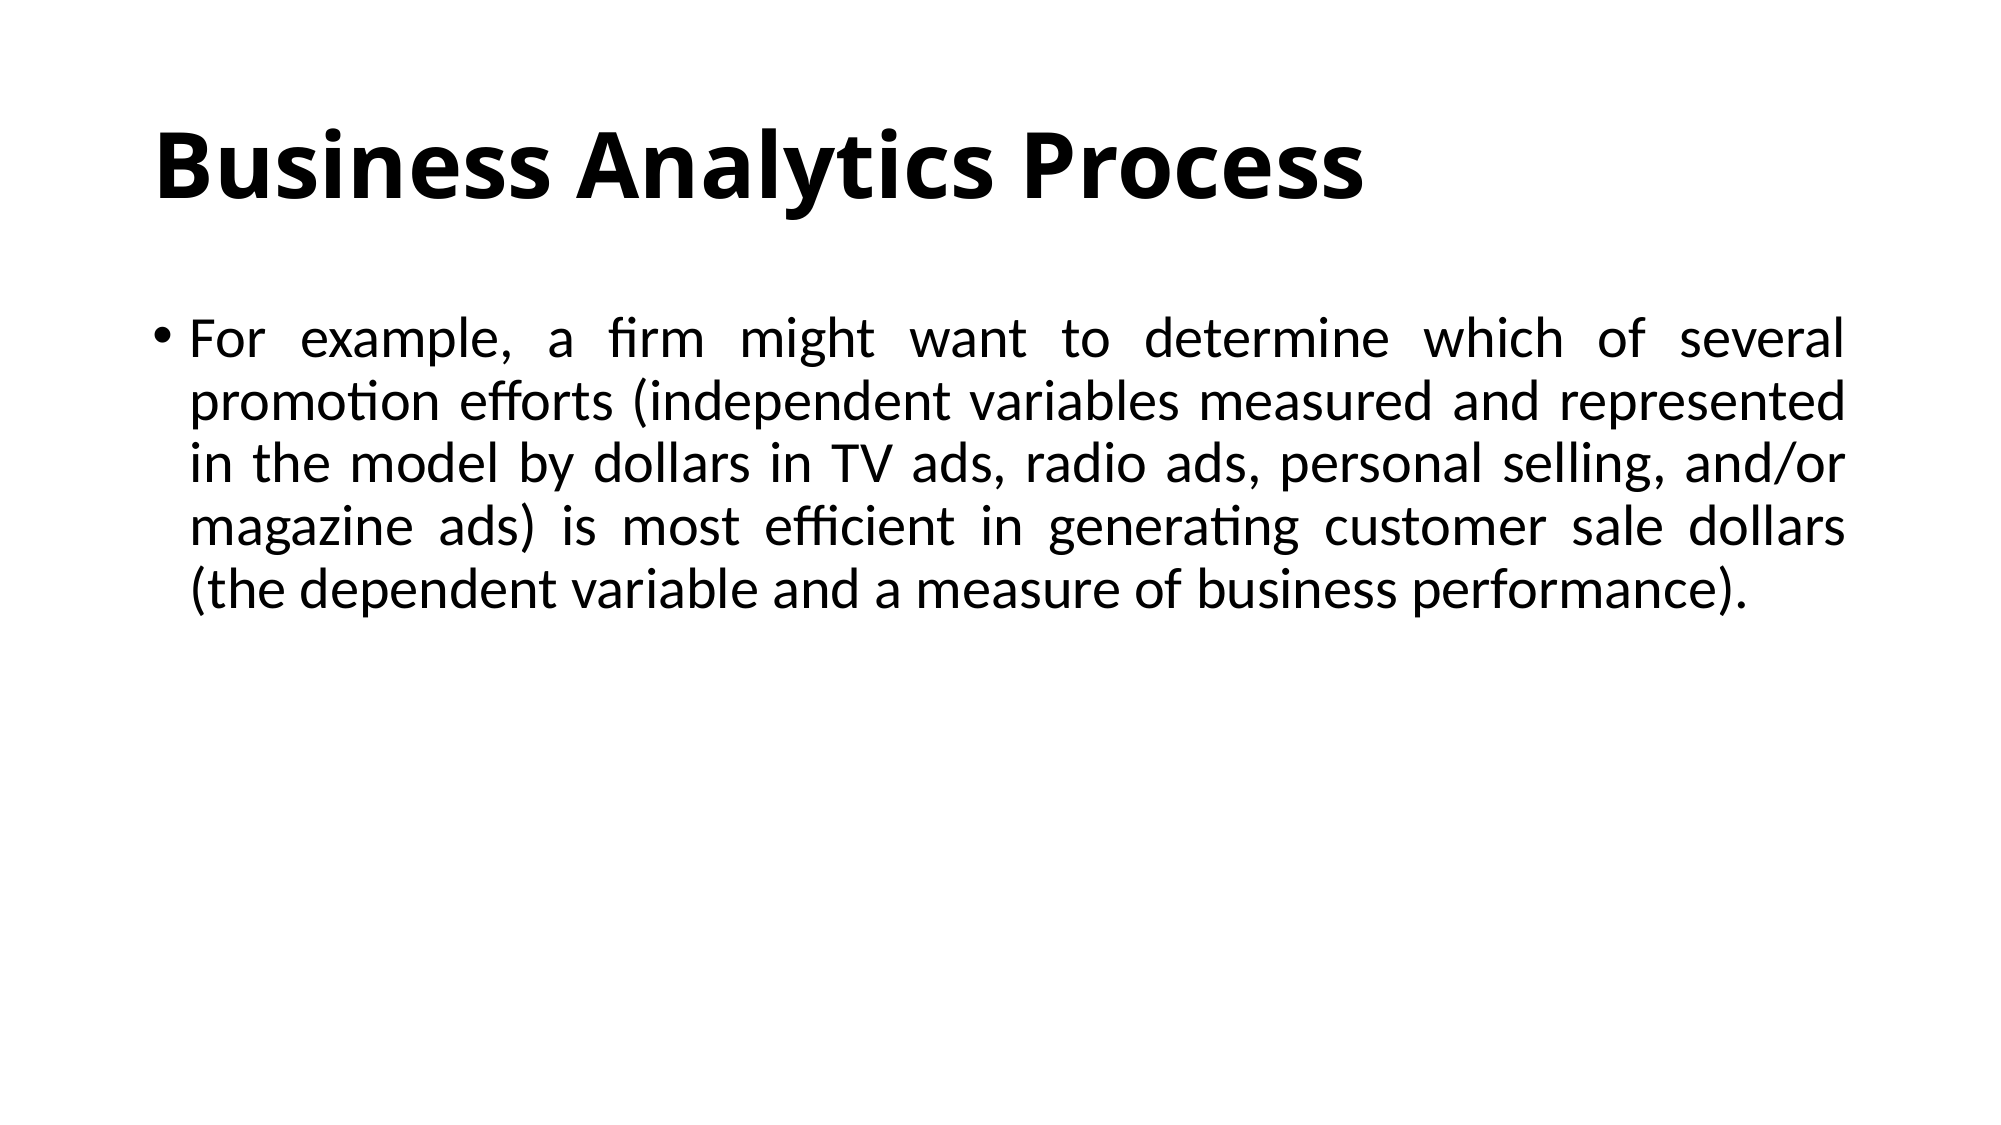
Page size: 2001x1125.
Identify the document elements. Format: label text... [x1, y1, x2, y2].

title Business Analytics Process [137, 59, 1863, 278]
list For example, a firm might want to determine which of several promotion efforts (independent variables measured and represented in the model by dollars in TV ads, radio ads, personal selling, and/or magazine ads) is most efficient in generating customer sale dollars (the dependent variable and a measure of business performance). [137, 299, 1863, 1014]
